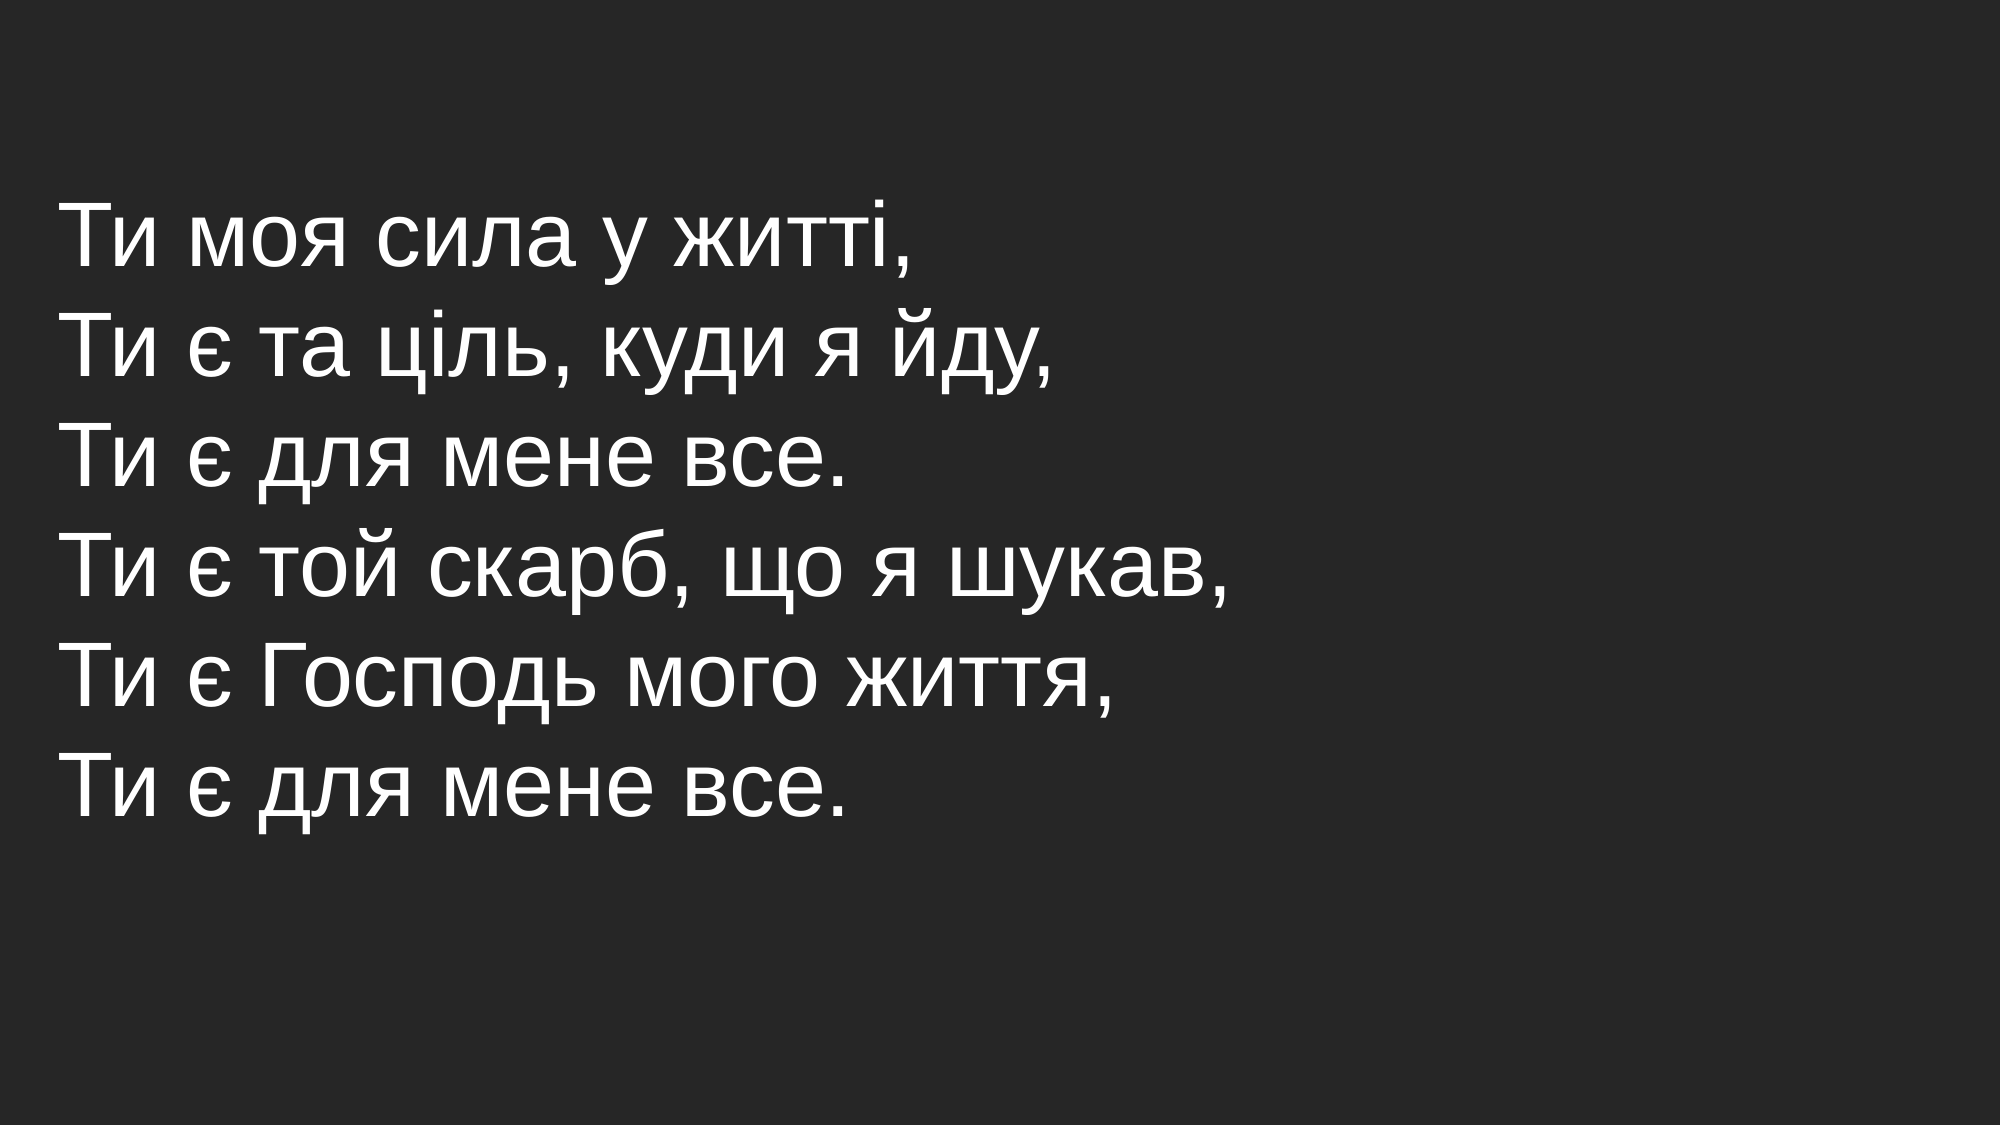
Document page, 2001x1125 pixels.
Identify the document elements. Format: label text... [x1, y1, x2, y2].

title Ти моя сила у житті, Ти є та ціль, куди я йду, Ти є для мене все. Ти є той скарб, що я шукав, Ти є Господь мого життя, Ти є для мене все. [42, 167, 1750, 1125]
